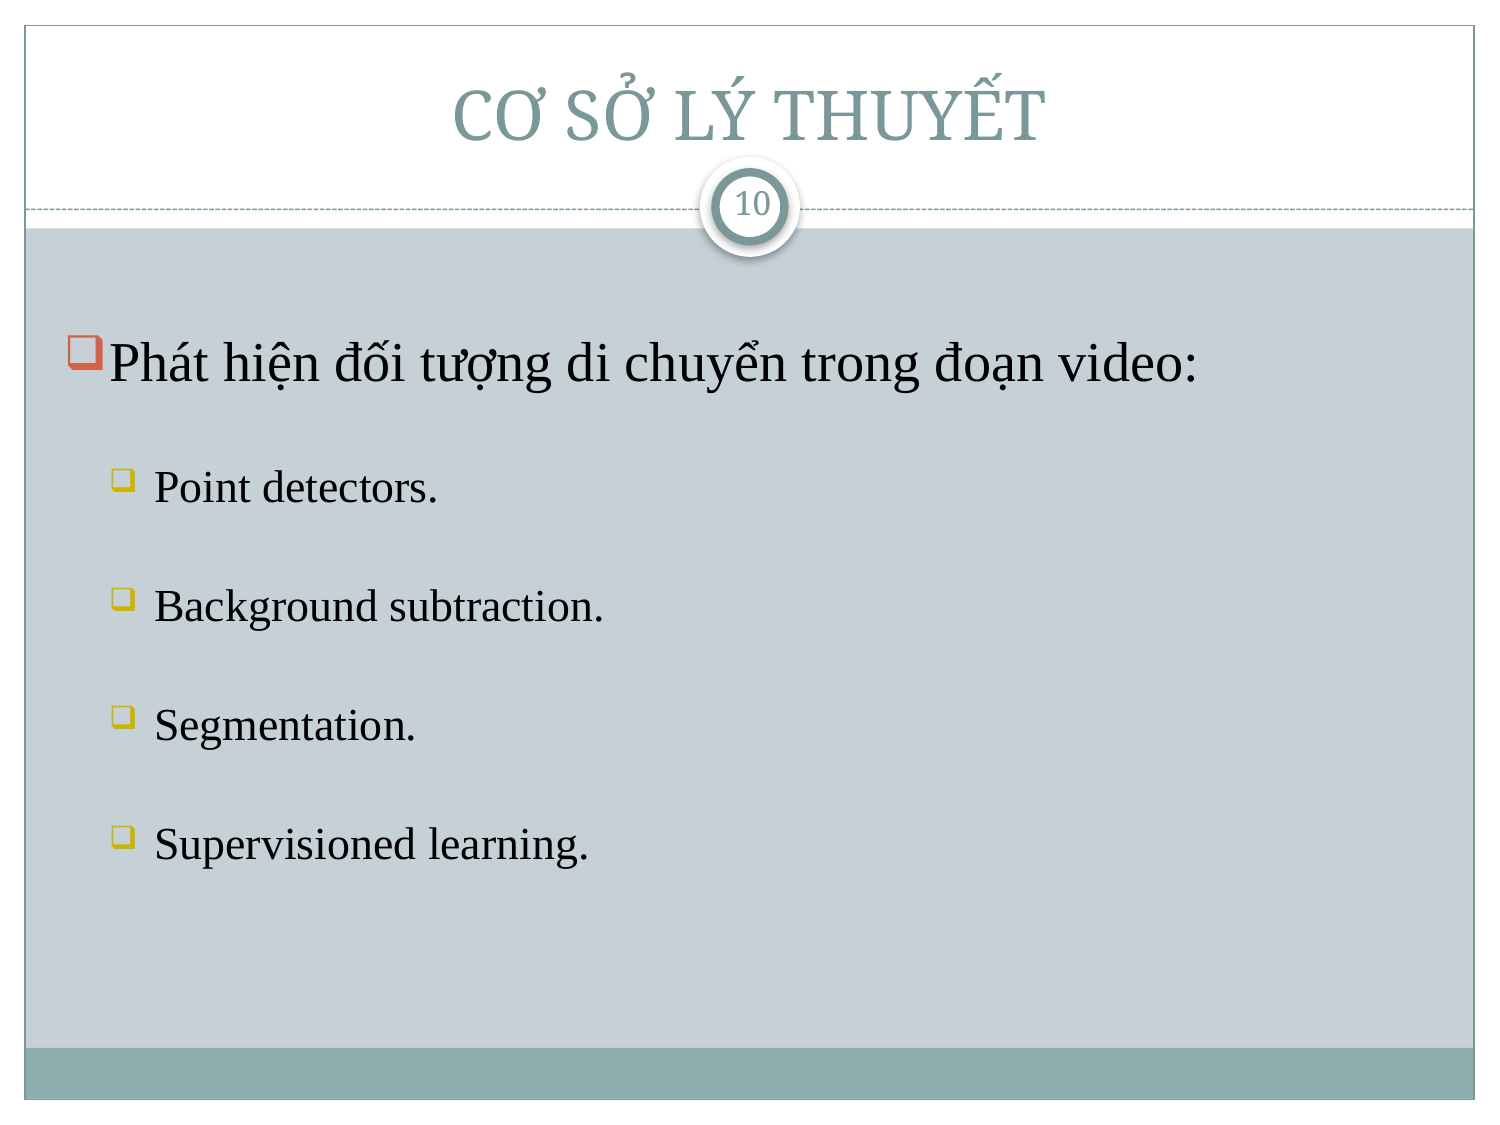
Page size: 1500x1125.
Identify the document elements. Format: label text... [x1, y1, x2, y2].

title CƠ SỞ LÝ THUYẾT [49, 37, 1450, 162]
slide_number 10 [715, 168, 791, 241]
list Phát hiện đối tượng di chuyển trong đoạn video: Point detectors. Background subtraction. Segmentation. Supervisioned learning. [49, 250, 1445, 1001]
